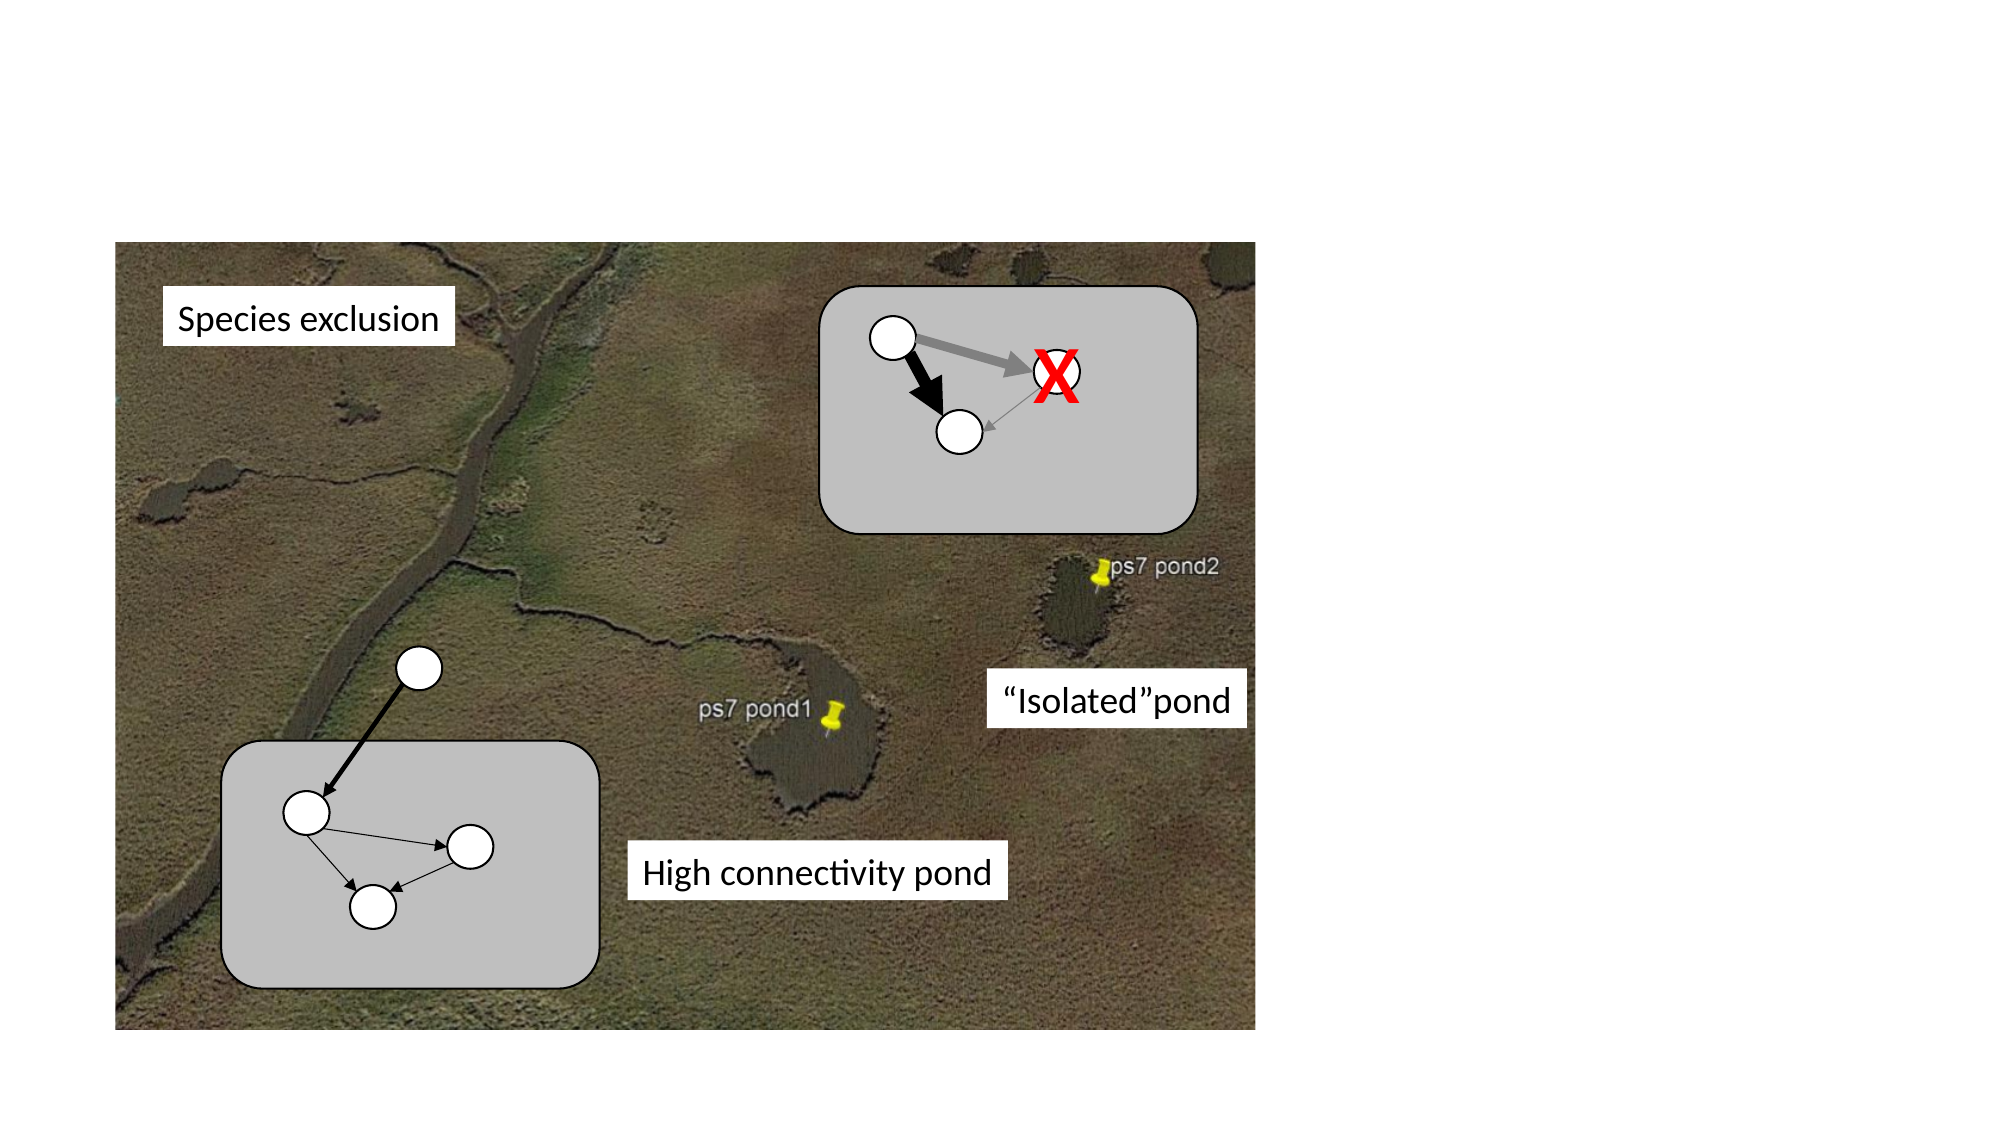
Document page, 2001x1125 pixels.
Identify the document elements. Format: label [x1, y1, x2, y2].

text_box [322, 828, 448, 847]
text_box [389, 862, 455, 892]
text_box [322, 683, 403, 798]
picture [115, 242, 1256, 1030]
text_box [306, 834, 357, 892]
text_box [916, 338, 1034, 372]
text_box [982, 387, 1041, 432]
text_box [909, 353, 944, 417]
